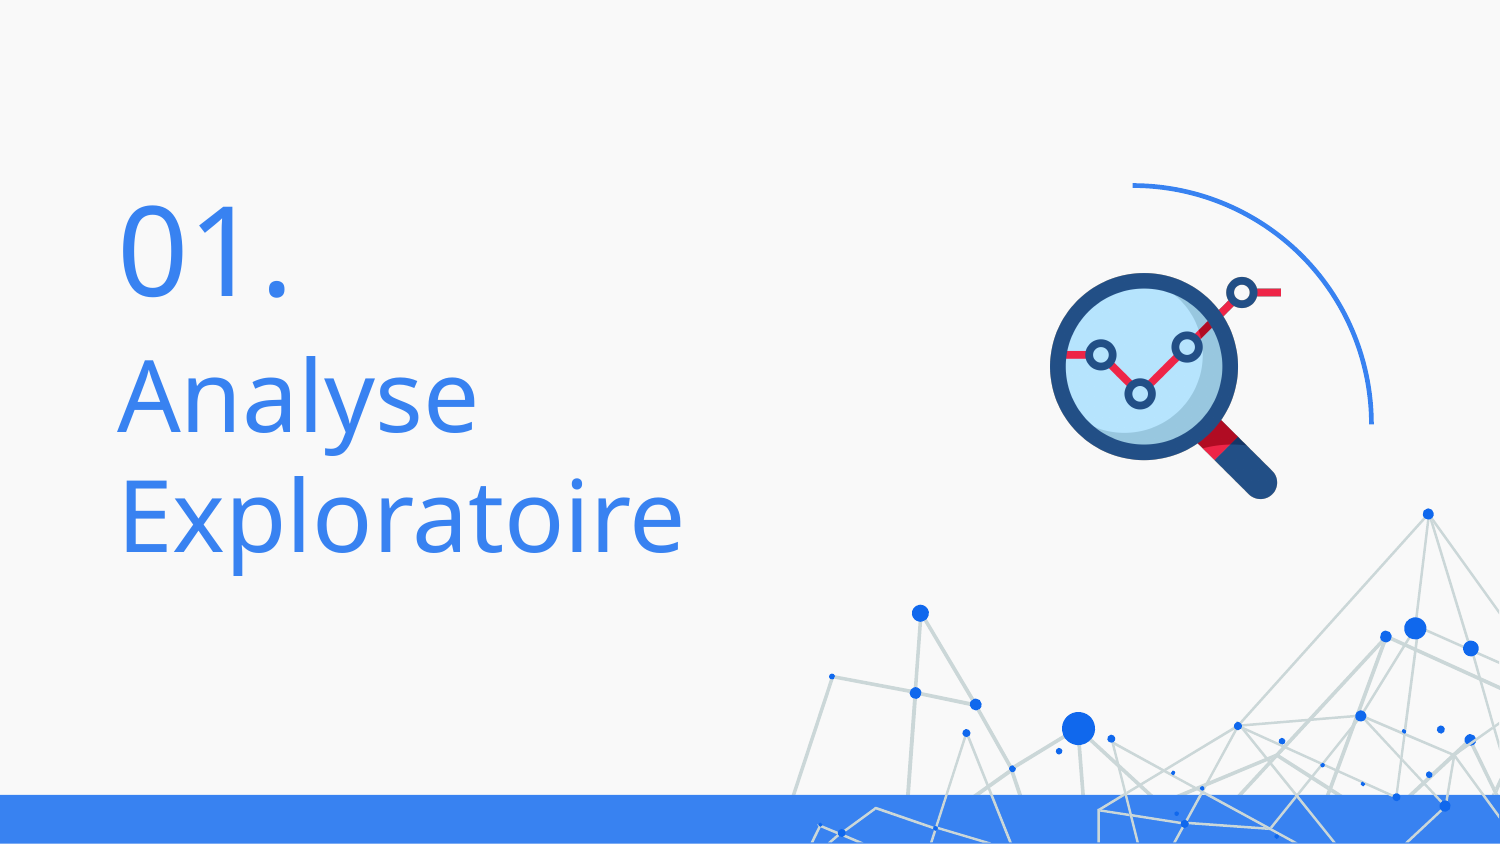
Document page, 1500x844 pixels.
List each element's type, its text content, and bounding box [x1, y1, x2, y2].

picture [1050, 270, 1281, 501]
title 01. [102, 156, 929, 318]
title Analyse Exploratoire [102, 318, 831, 572]
text_box [1132, 185, 1372, 425]
